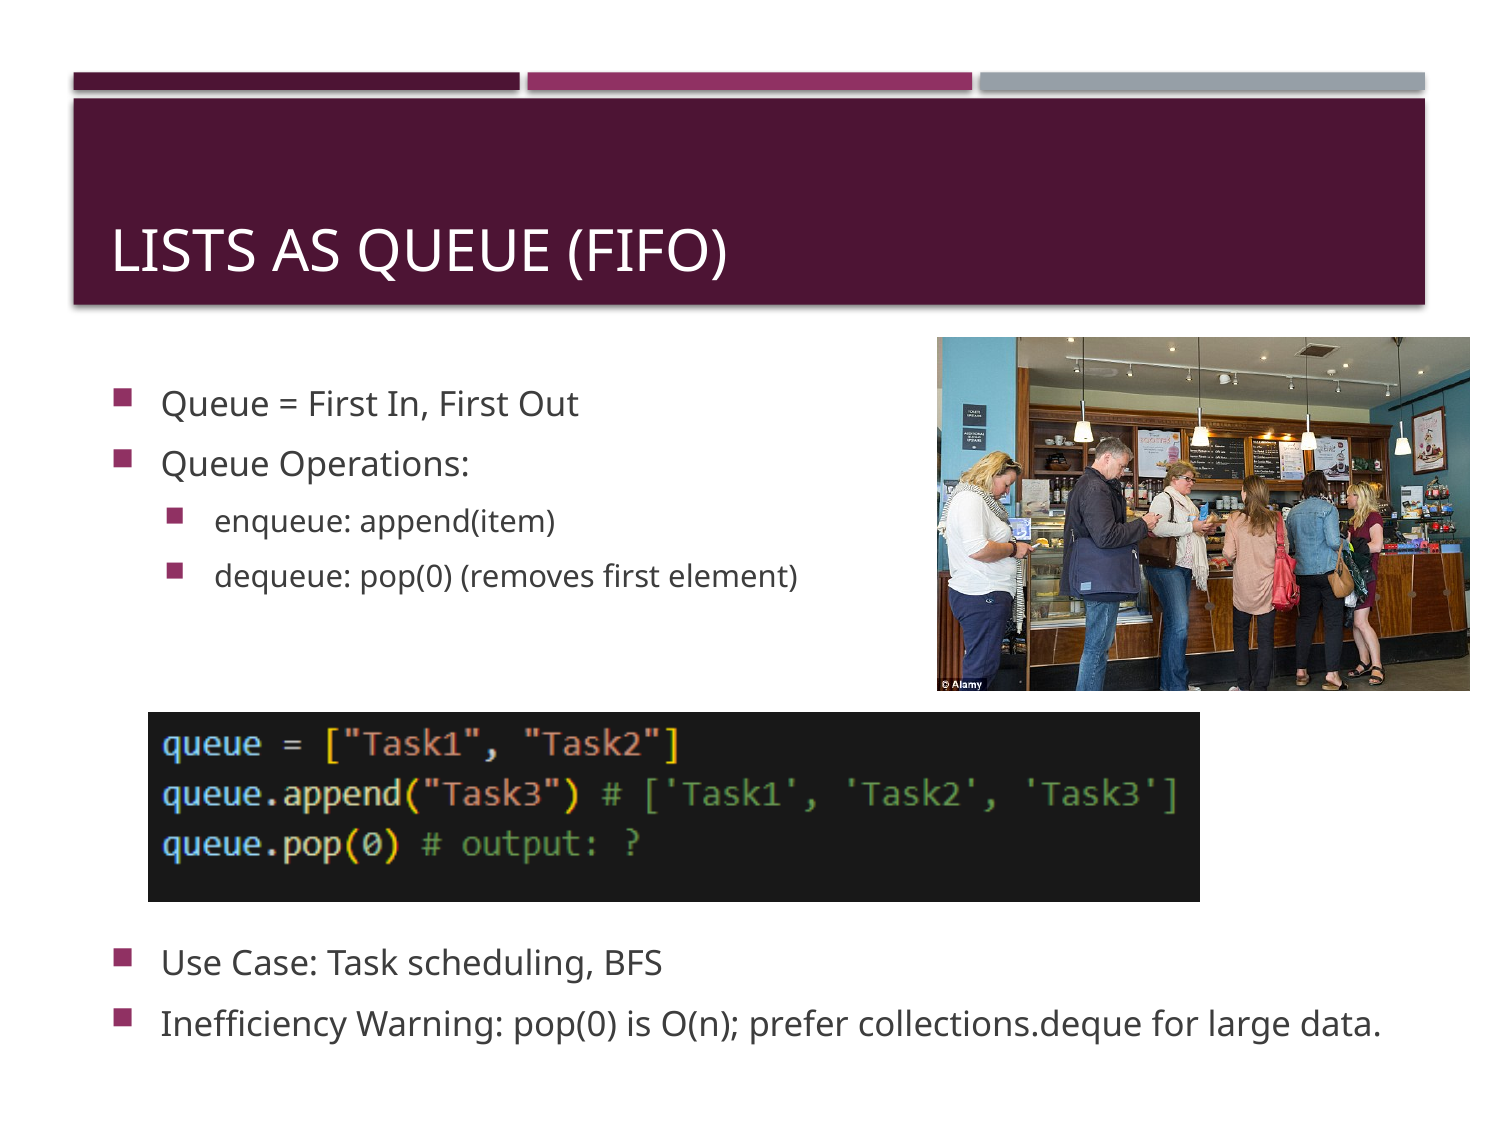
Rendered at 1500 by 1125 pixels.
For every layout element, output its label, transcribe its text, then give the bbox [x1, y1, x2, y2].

title Lists as Queue (FIFO) [95, 112, 1406, 291]
picture [147, 711, 1201, 902]
picture [936, 336, 1471, 692]
list Queue = First In, First Out Queue Operations: enqueue: append(item) dequeue: pop(0) (removes first element) Use Case: Task scheduling, BFS Inefficiency Warning: pop(0) is O(n); prefer collections.deque for large data. [95, 365, 1406, 1060]
